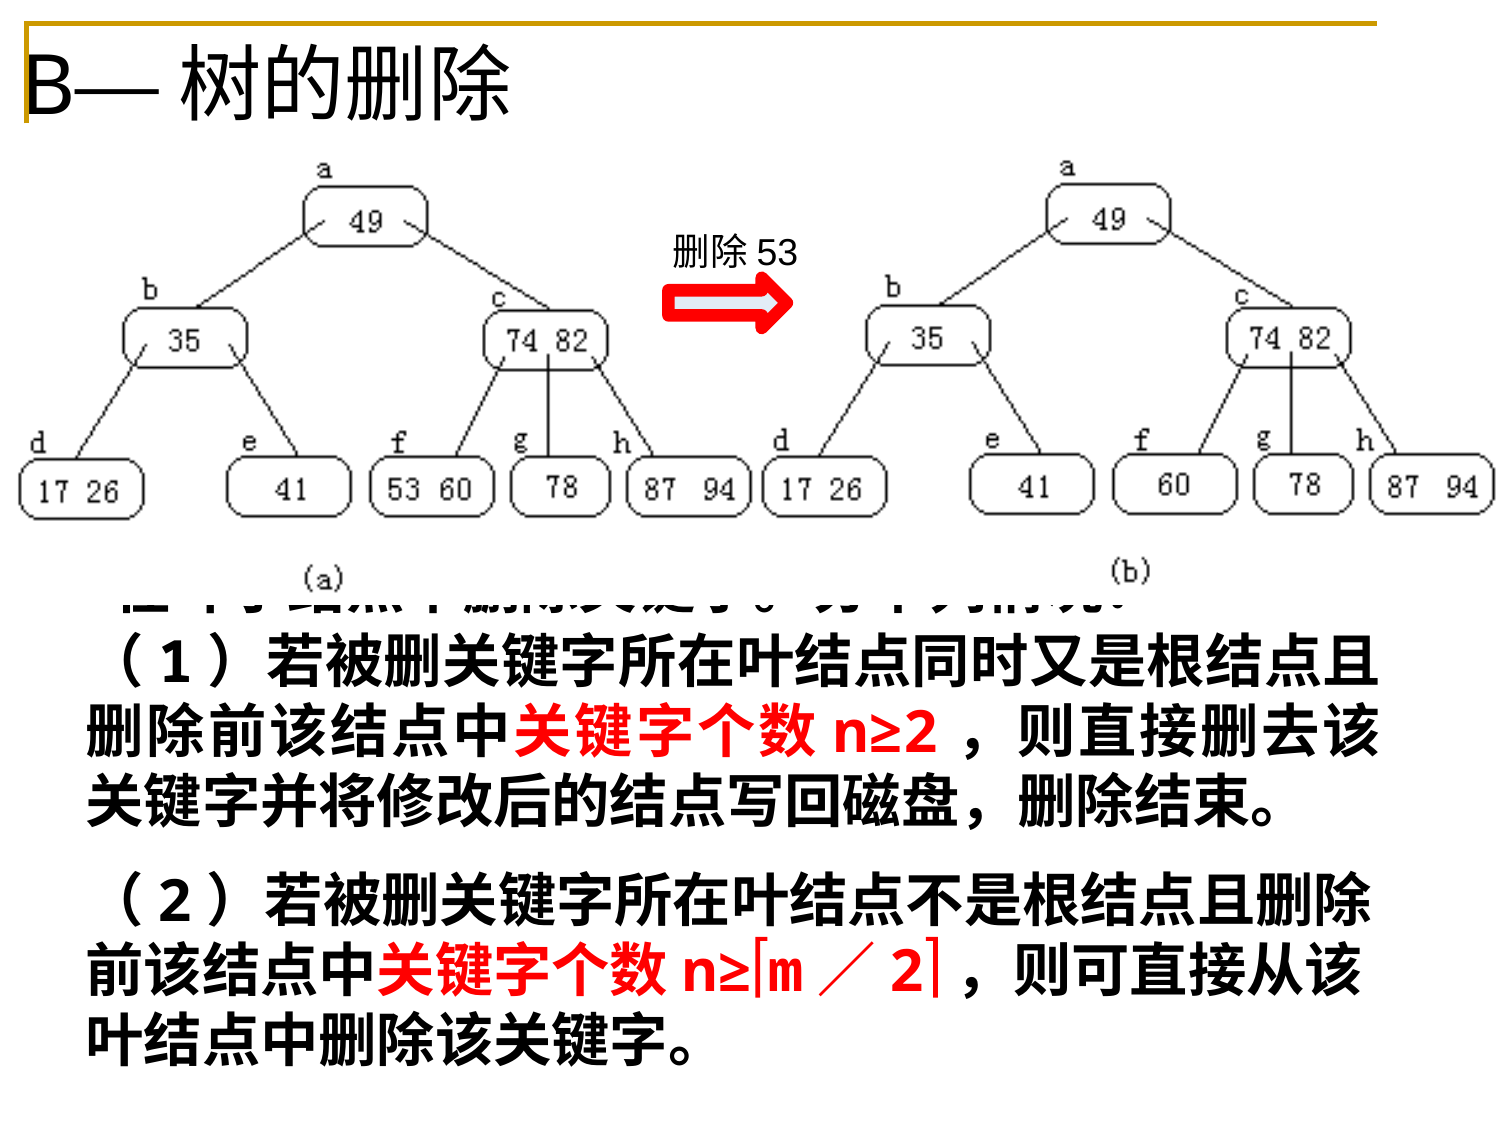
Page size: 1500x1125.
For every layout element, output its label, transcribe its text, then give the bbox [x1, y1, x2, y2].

text_box （1）若被删关键字所在叶结点同时又是根结点且删除前该结点中关键字个数n≥2，则直接删去该关键字并将修改后的结点写回磁盘，删除结束。 （2）若被删关键字所在叶结点不是根结点且删除前该结点中关键字个数n≥m／2，则可直接从该叶结点中删除该关键字。 [70, 617, 1396, 1081]
title B—树的删除 [5, 23, 1500, 112]
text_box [12, 148, 1500, 605]
